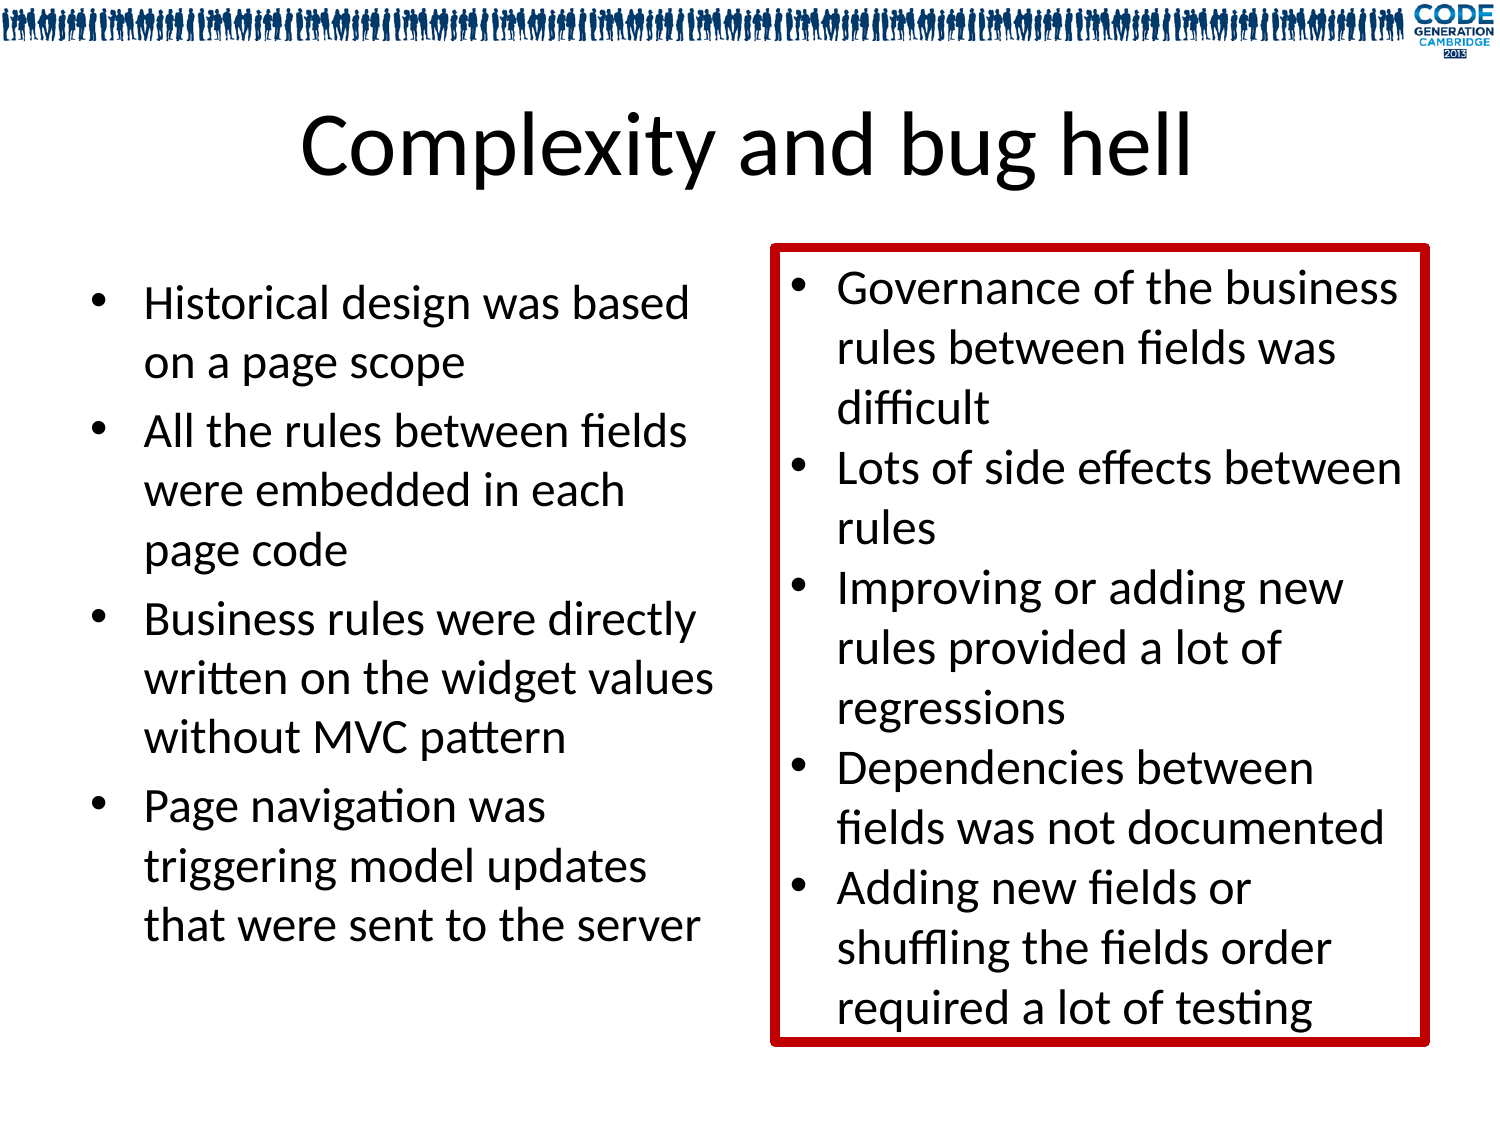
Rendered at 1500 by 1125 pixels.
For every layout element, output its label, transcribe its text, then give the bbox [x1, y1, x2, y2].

list Historical design was based on a page scope All the rules between fields were embedded in each page code Business rules were directly written on the widget values without MVC pattern Page navigation was triggering model updates that were sent to the server [75, 262, 738, 1005]
text_box Governance of the business rules between fields was difficult Lots of side effects between rules Improving or adding new rules provided a lot of regressions Dependencies between fields was not documented Adding new fields or shuffling the fields order required a lot of testing [774, 247, 1425, 1042]
title Complexity and bug hell [75, 45, 1425, 233]
picture [0, 0, 1500, 75]
